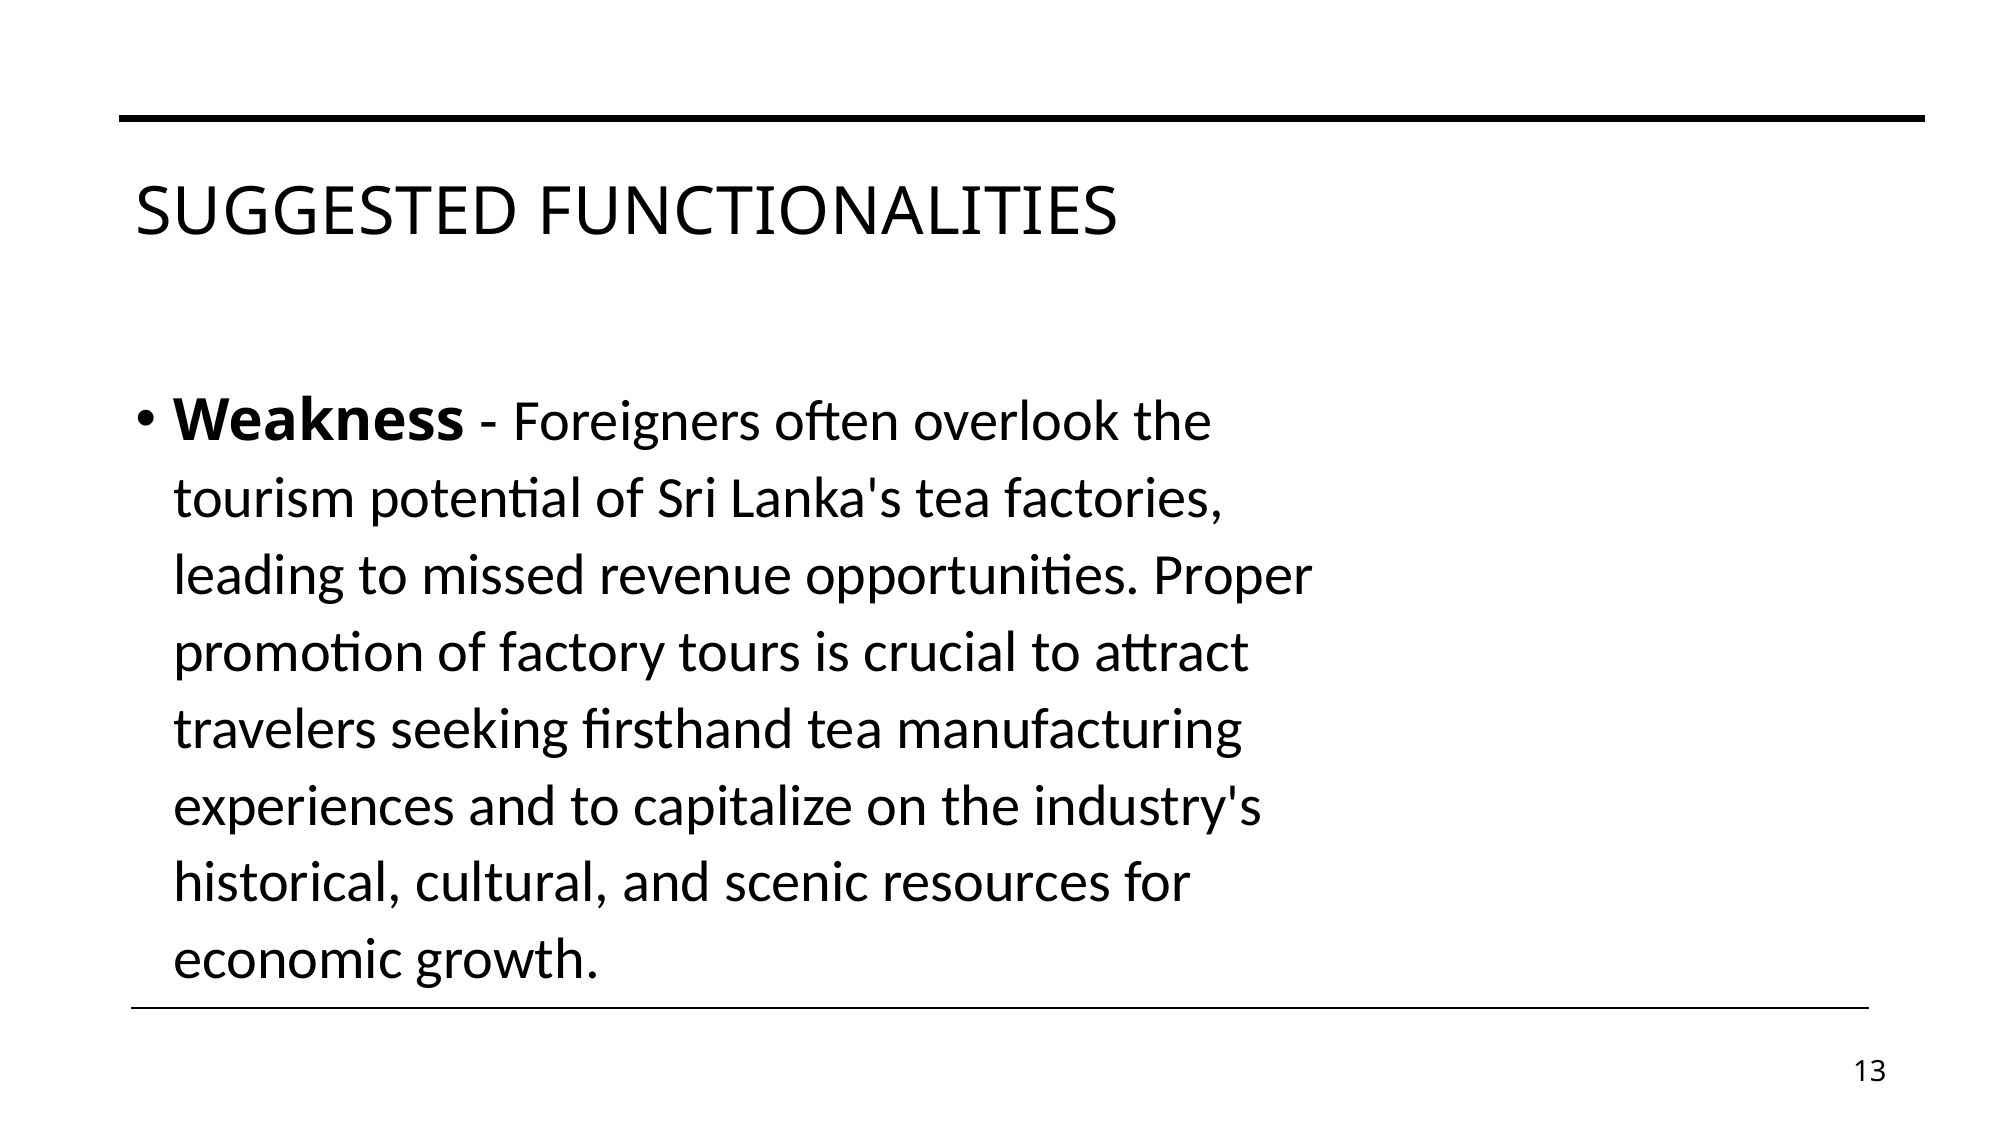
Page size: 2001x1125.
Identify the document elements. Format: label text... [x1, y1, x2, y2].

slide_number 13 [1791, 1042, 1902, 1103]
title Suggested functionalities [120, 160, 1925, 364]
list Weakness - Foreigners often overlook the tourism potential of Sri Lanka's tea factories, leading to missed revenue opportunities. Proper promotion of factory tours is crucial to attract travelers seeking firsthand tea manufacturing experiences and to capitalize on the industry's historical, cultural, and scenic resources for economic growth. [120, 368, 1403, 1063]
